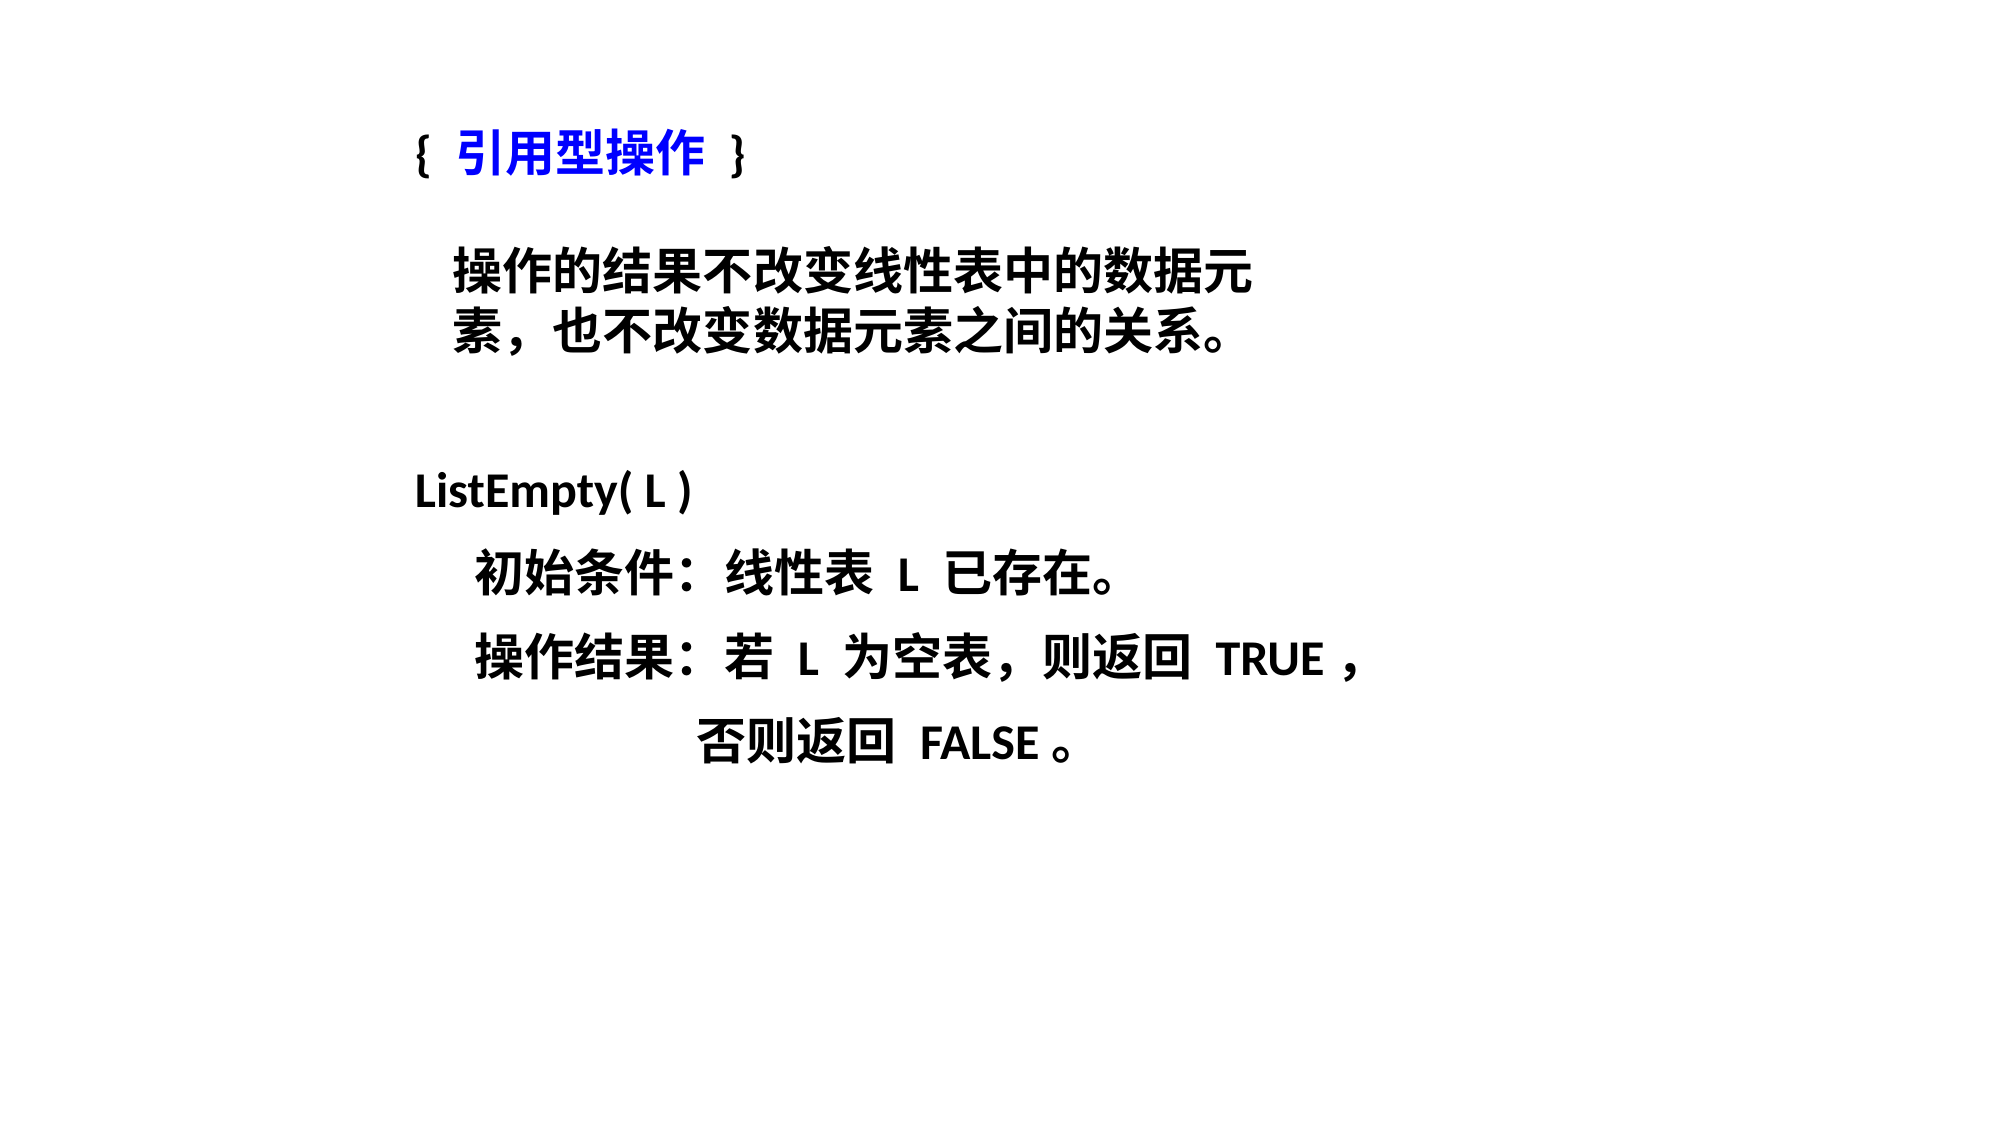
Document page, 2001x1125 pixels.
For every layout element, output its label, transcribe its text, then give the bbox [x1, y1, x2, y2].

text_box { 引用型操作 } ListEmpty( L ) 初始条件：线性表 L 已存在。 操作结果：若 L 为空表，则返回 TRUE， 否则返回 FALSE。 [309, 89, 1424, 777]
text_box 操作的结果不改变线性表中的数据元 素，也不改变数据元素之间的关系。 [438, 231, 1291, 367]
